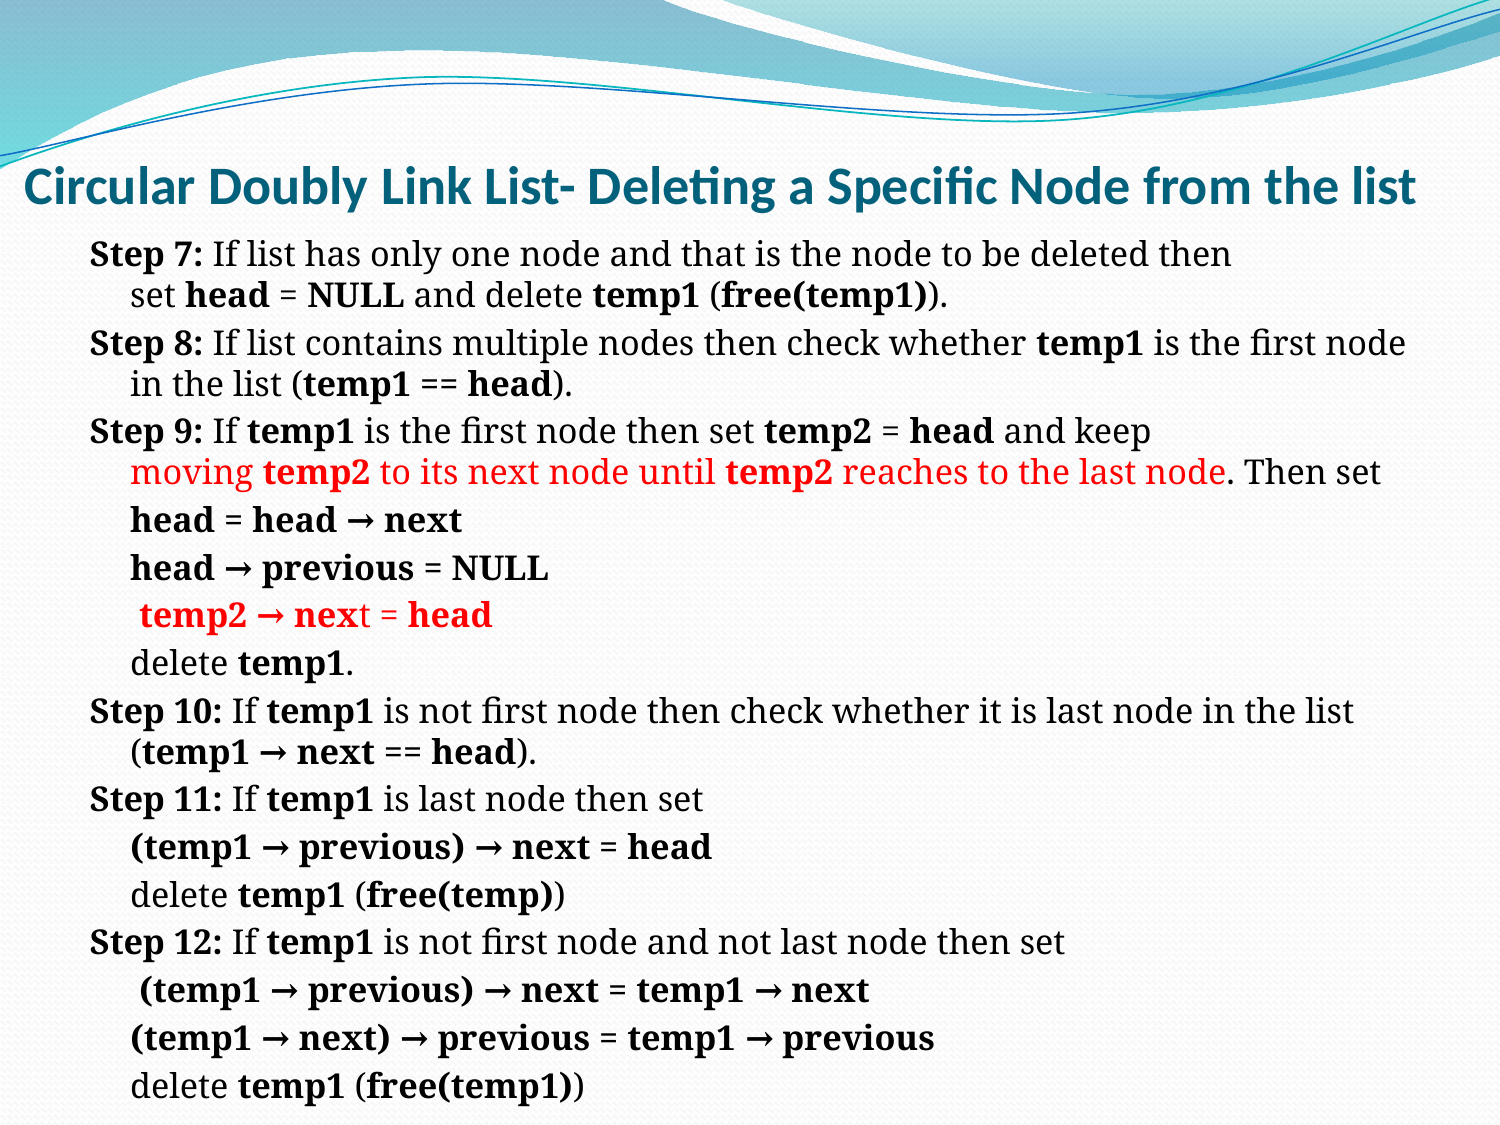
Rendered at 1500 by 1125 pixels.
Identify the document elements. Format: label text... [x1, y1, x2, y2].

title Circular Doubly Link List- Deleting a Specific Node from the list [24, 112, 1475, 216]
list Step 7: If list has only one node and that is the node to be deleted then set head = NULL and delete temp1 (free(temp1)). Step 8: If list contains multiple nodes then check whether temp1 is the first node in the list (temp1 == head). Step 9: If temp1 is the first node then set temp2 = head and keep moving temp2 to its next node until temp2 reaches to the last node. Then set head = head → next head → previous = NULL temp2 → next = head delete temp1. Step 10: If temp1 is not first node then check whether it is last node in the list (temp1 → next == head). Step 11: If temp1 is last node then set (temp1 → previous) → next = head delete temp1 (free(temp)) Step 12: If temp1 is not first node and not last node then set (temp1 → previous) → next = temp1 → next (temp1 → next) → previous = temp1 → previous delete temp1 (free(temp1)) [75, 224, 1425, 1113]
